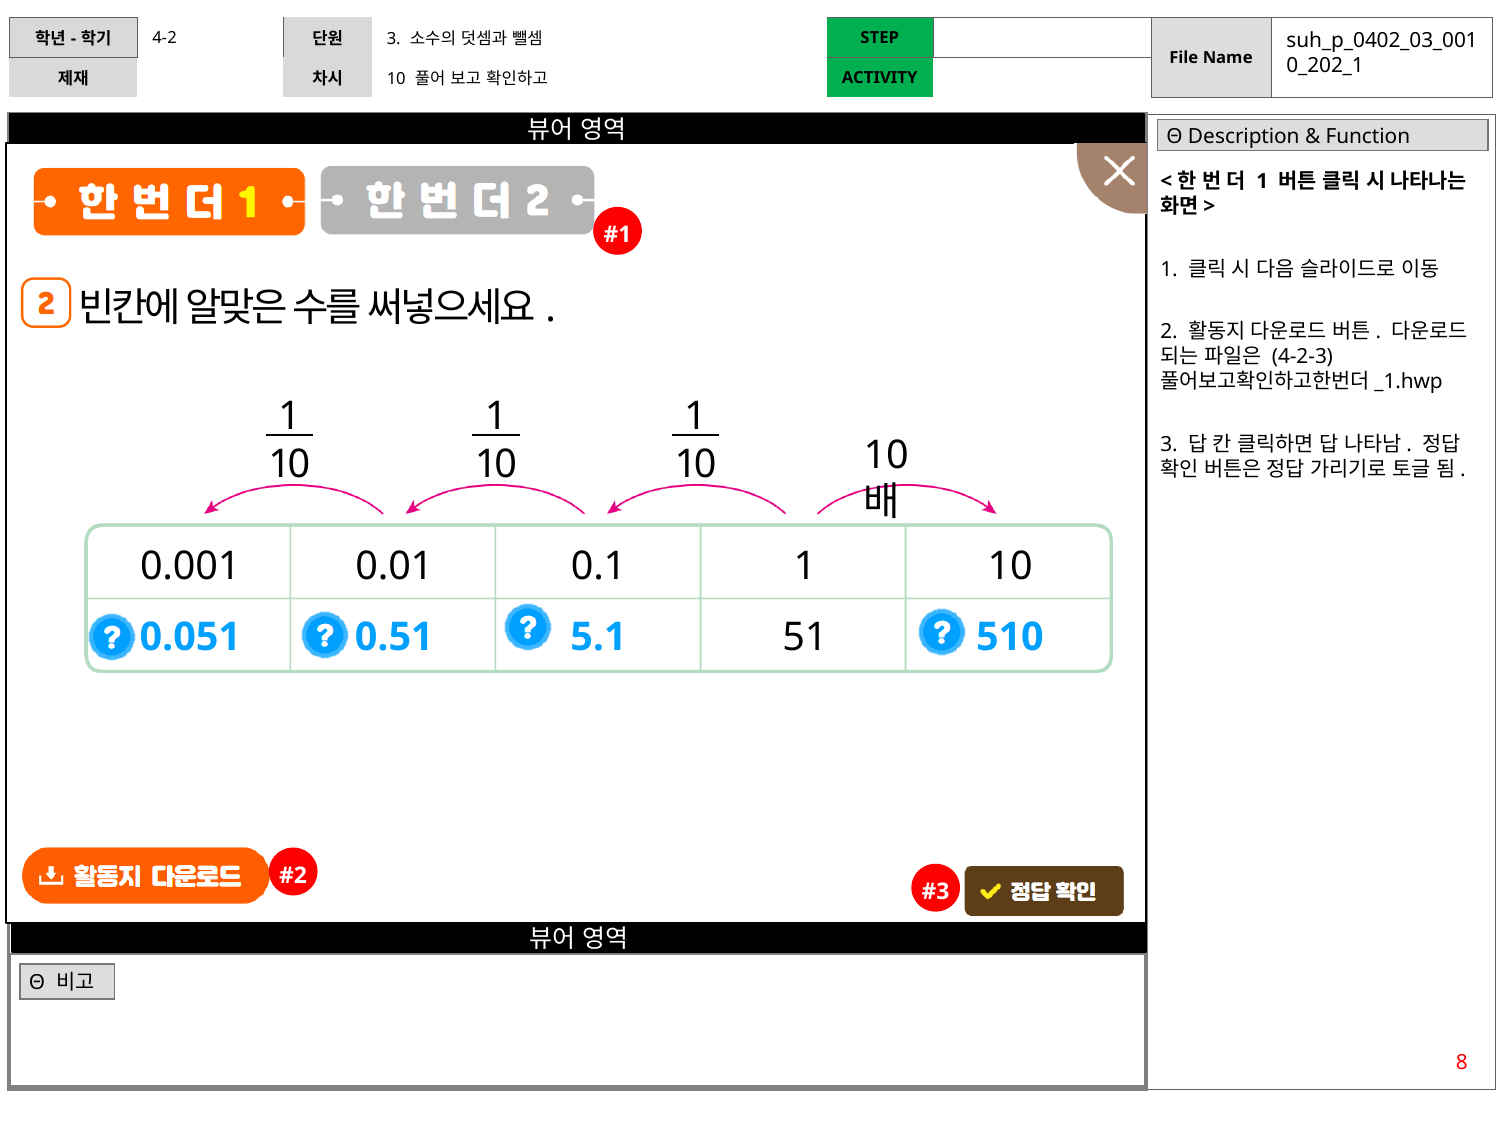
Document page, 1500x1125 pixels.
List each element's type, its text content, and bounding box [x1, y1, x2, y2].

picture [17, 274, 72, 331]
picture [17, 840, 272, 912]
text_box 10배 [848, 421, 960, 482]
text_box #3 [909, 861, 958, 914]
text_box 빈칸에 알맞은 수를 써넣으세요. [72, 274, 1145, 337]
text_box #1 [597, 204, 644, 257]
table_cell 10 [672, 436, 719, 482]
table_header 1 [672, 388, 719, 434]
picture [963, 863, 1126, 918]
table_header 1 [266, 388, 313, 434]
text_box suh_p_0402_03_0010_202_1 [1271, 18, 1500, 84]
picture [1074, 142, 1147, 215]
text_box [29, 160, 598, 241]
table_cell 10 [266, 436, 313, 482]
text_box <한 번 더 1 버튼 클릭 시 나타나는 화면> 1. 클릭 시 다음 슬라이드로 이동 2. 활동지 다운로드 버튼. 다운로드 되는 파일은 (4-2-3)풀어보고확인하고한번더_1.hwp 3. 답 칸 클릭하면 답 나타남. 정답 확인 버튼은 정답 가리기로 토글 됨. [1145, 160, 1500, 520]
table_cell 10 [472, 436, 520, 482]
text_box [4, 141, 1148, 925]
table_header 1 [472, 388, 520, 434]
table_header Θ Description & Function [1158, 120, 1487, 150]
picture [81, 484, 1113, 673]
text_box #2 [277, 845, 320, 898]
